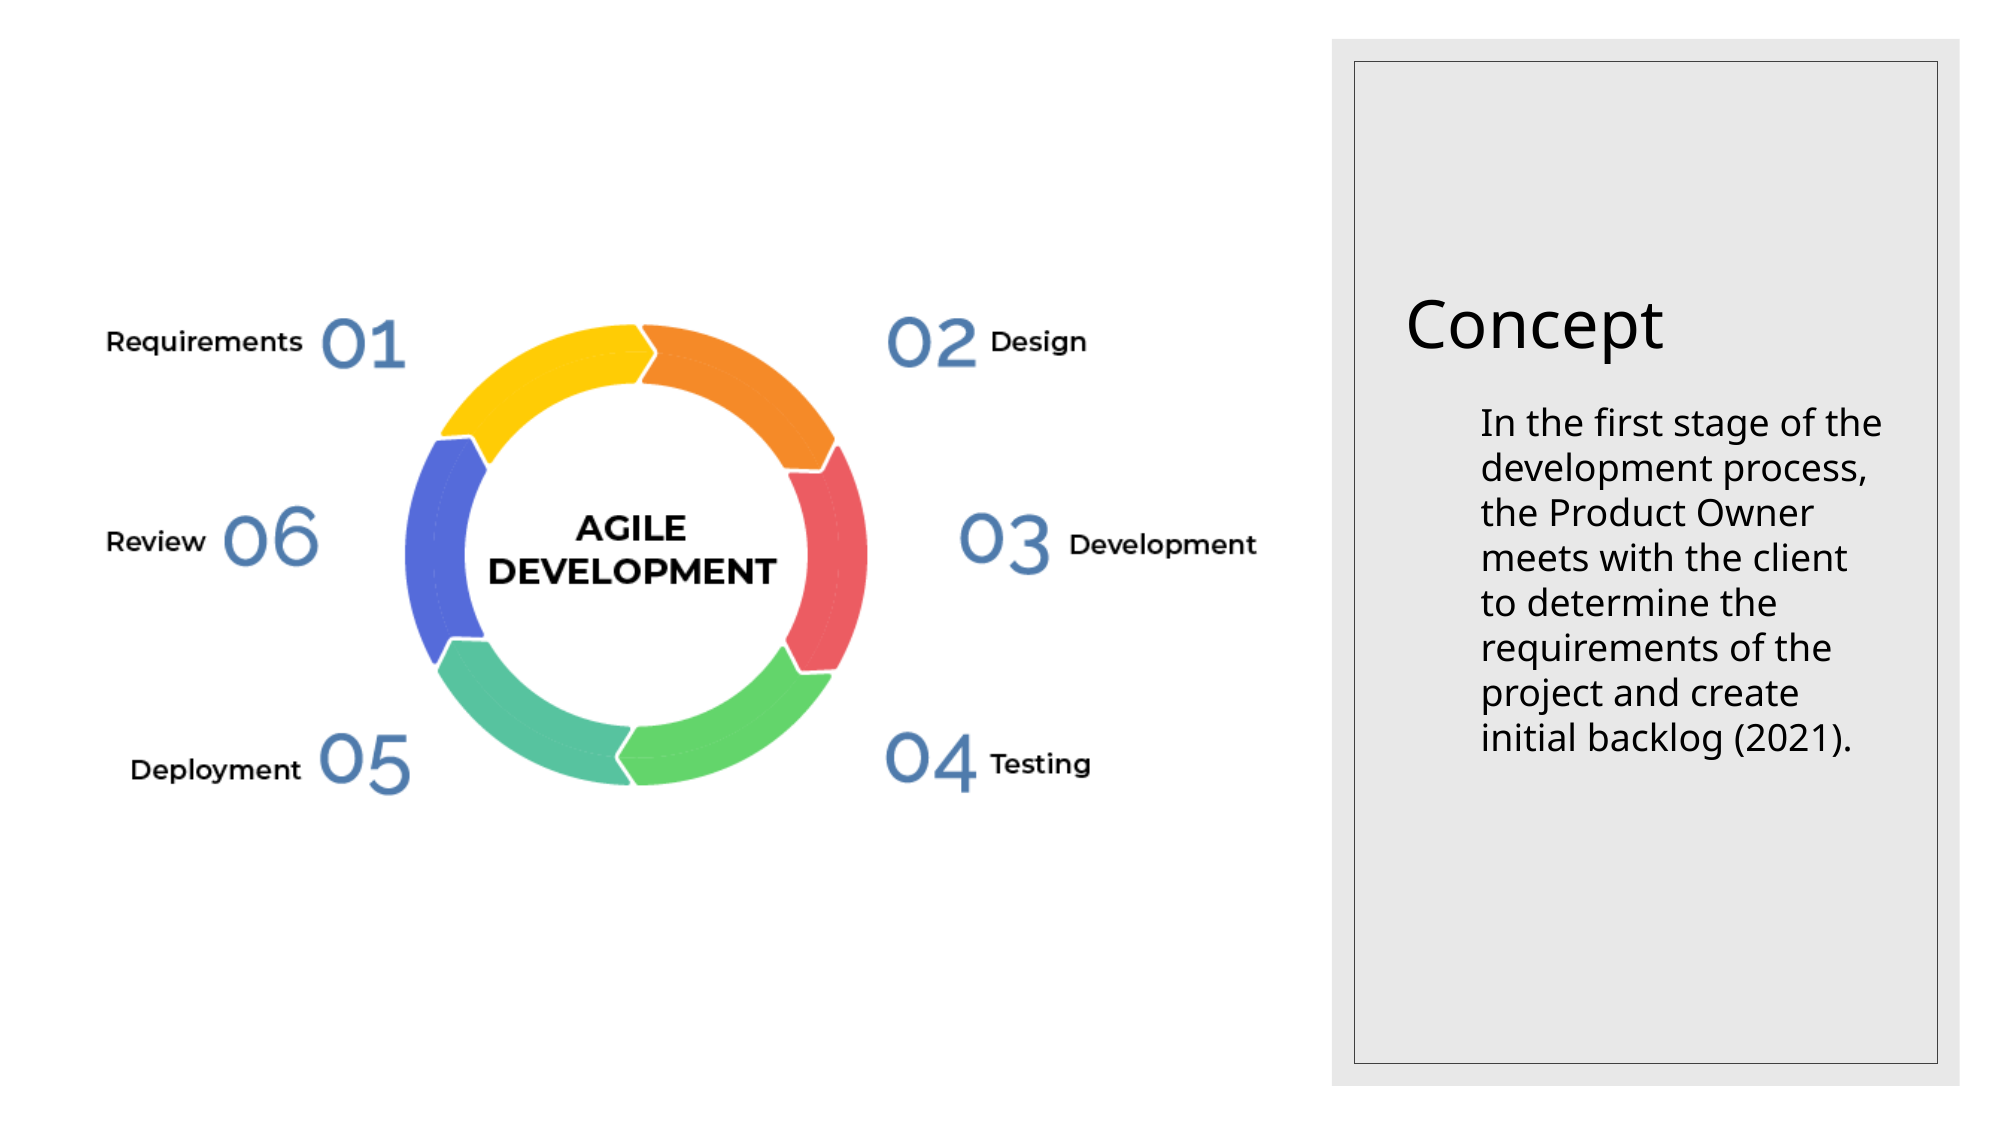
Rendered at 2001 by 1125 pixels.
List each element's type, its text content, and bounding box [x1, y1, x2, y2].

list In the first stage of the development process, the Product Owner meets with the client to determine the requirements of the project and create initial backlog (2021). [1390, 391, 1907, 968]
title Concept [1390, 98, 1907, 369]
picture [37, 226, 1300, 899]
